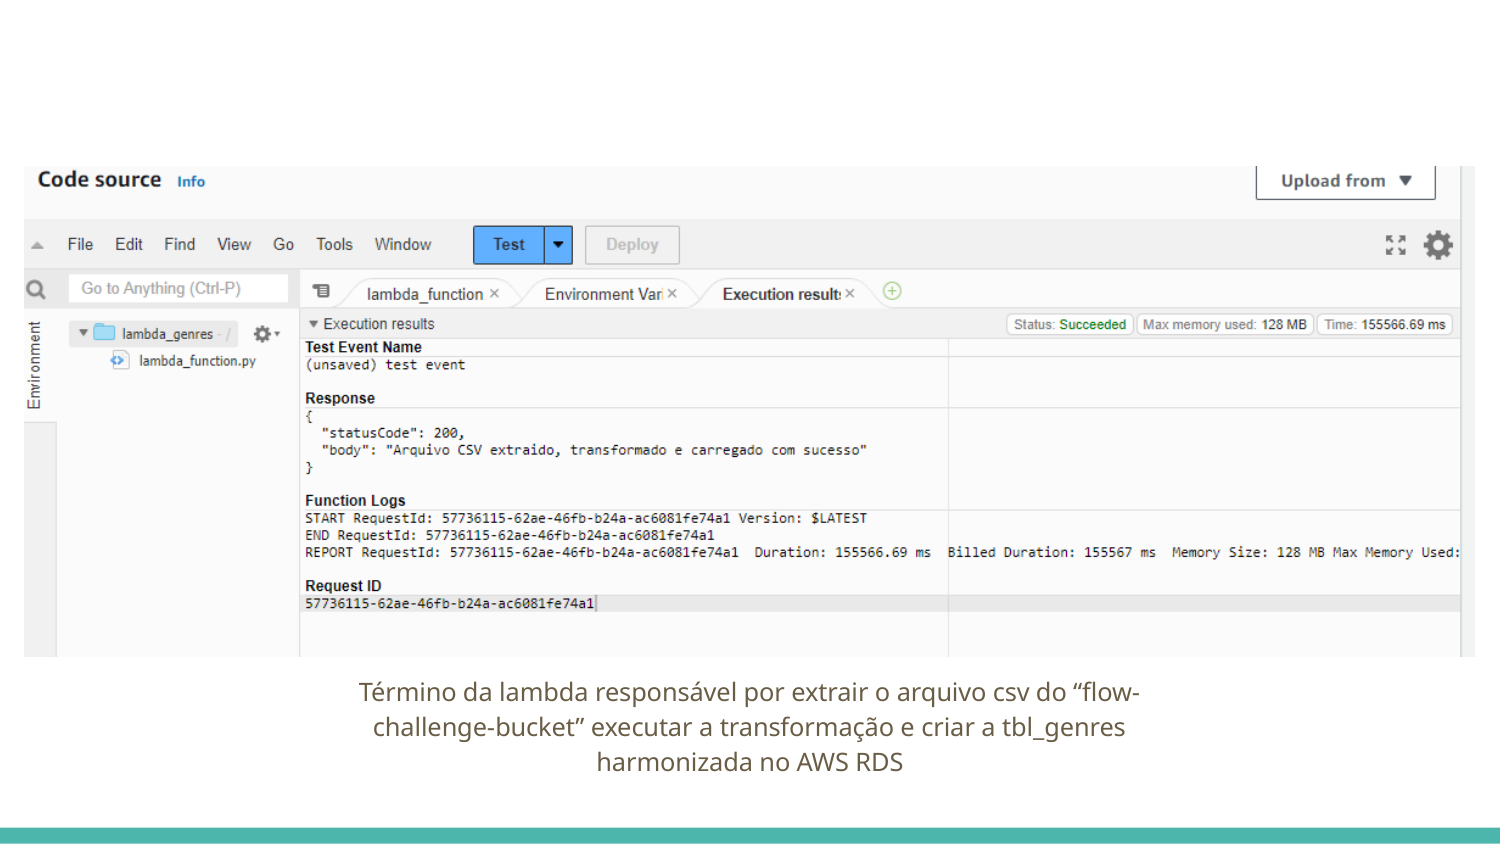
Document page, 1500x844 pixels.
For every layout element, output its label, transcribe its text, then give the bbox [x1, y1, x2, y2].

list Término da lambda responsável por extrair o arquivo csv do “flow-challenge-bucket” executar a transformação e criar a tbl_genres harmonizada no AWS RDS [302, 665, 1198, 745]
picture [24, 166, 1476, 657]
